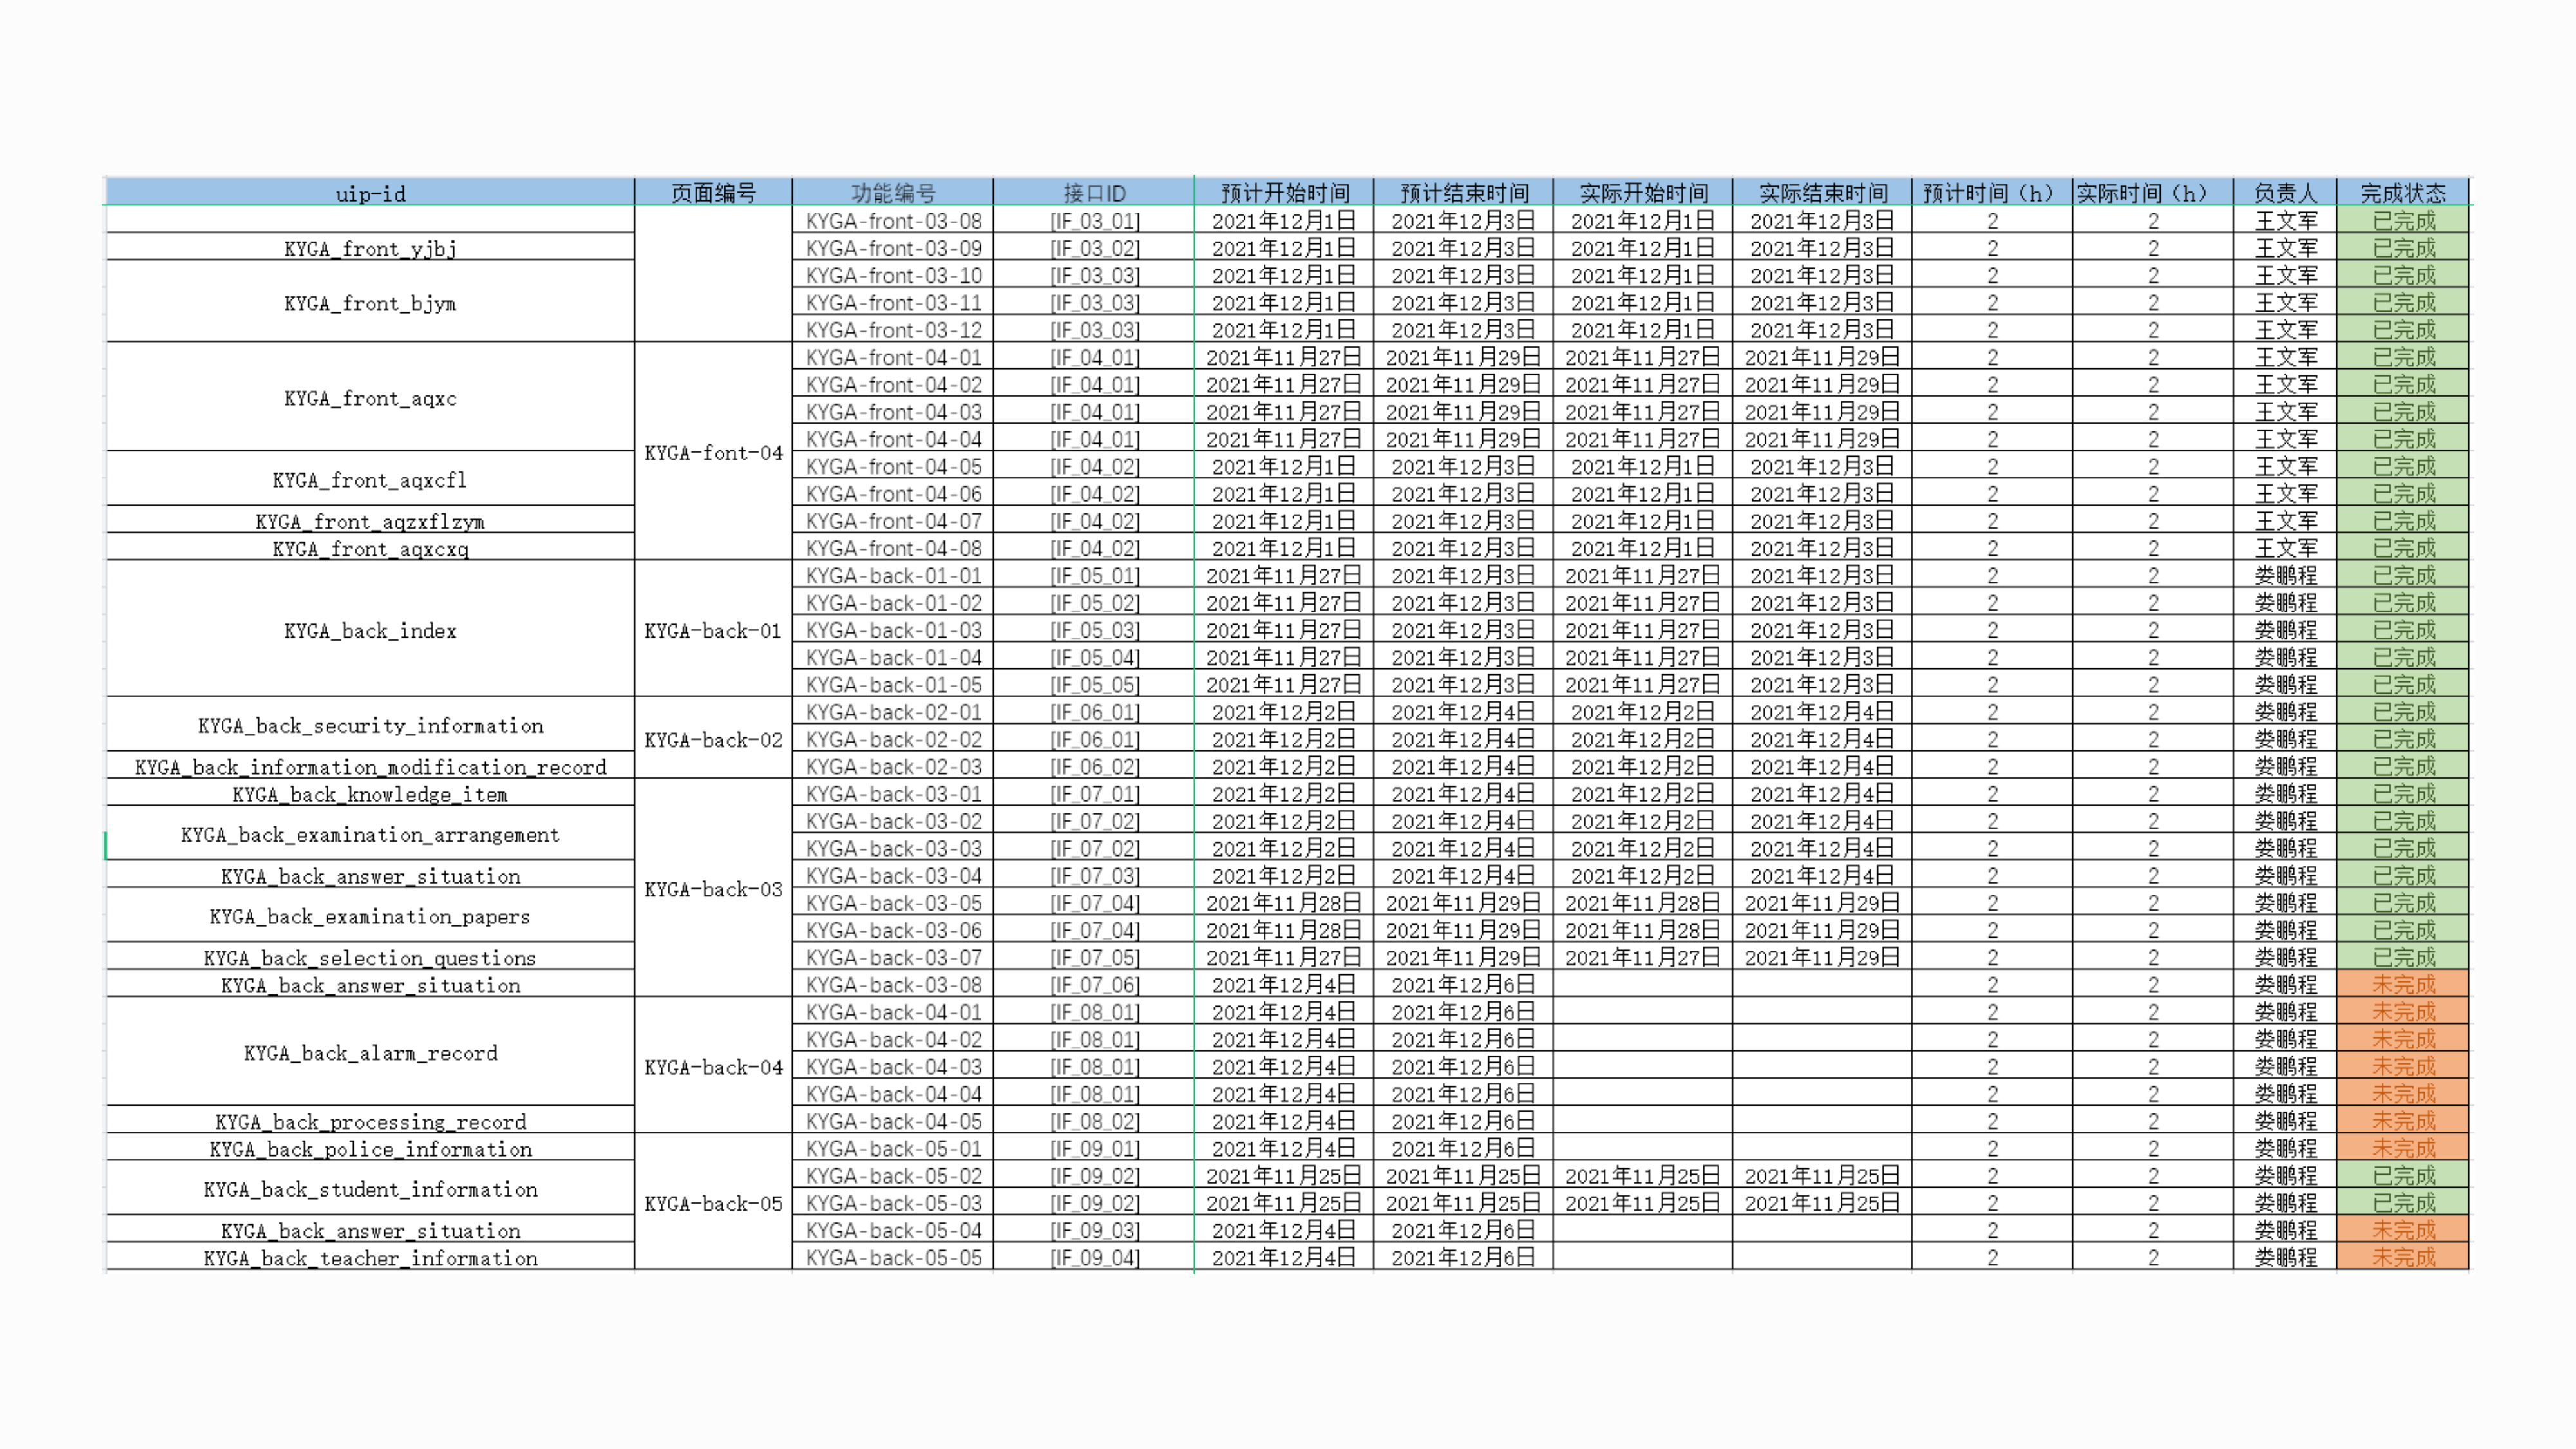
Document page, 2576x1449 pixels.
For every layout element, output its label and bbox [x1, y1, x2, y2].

picture [102, 175, 2474, 1274]
